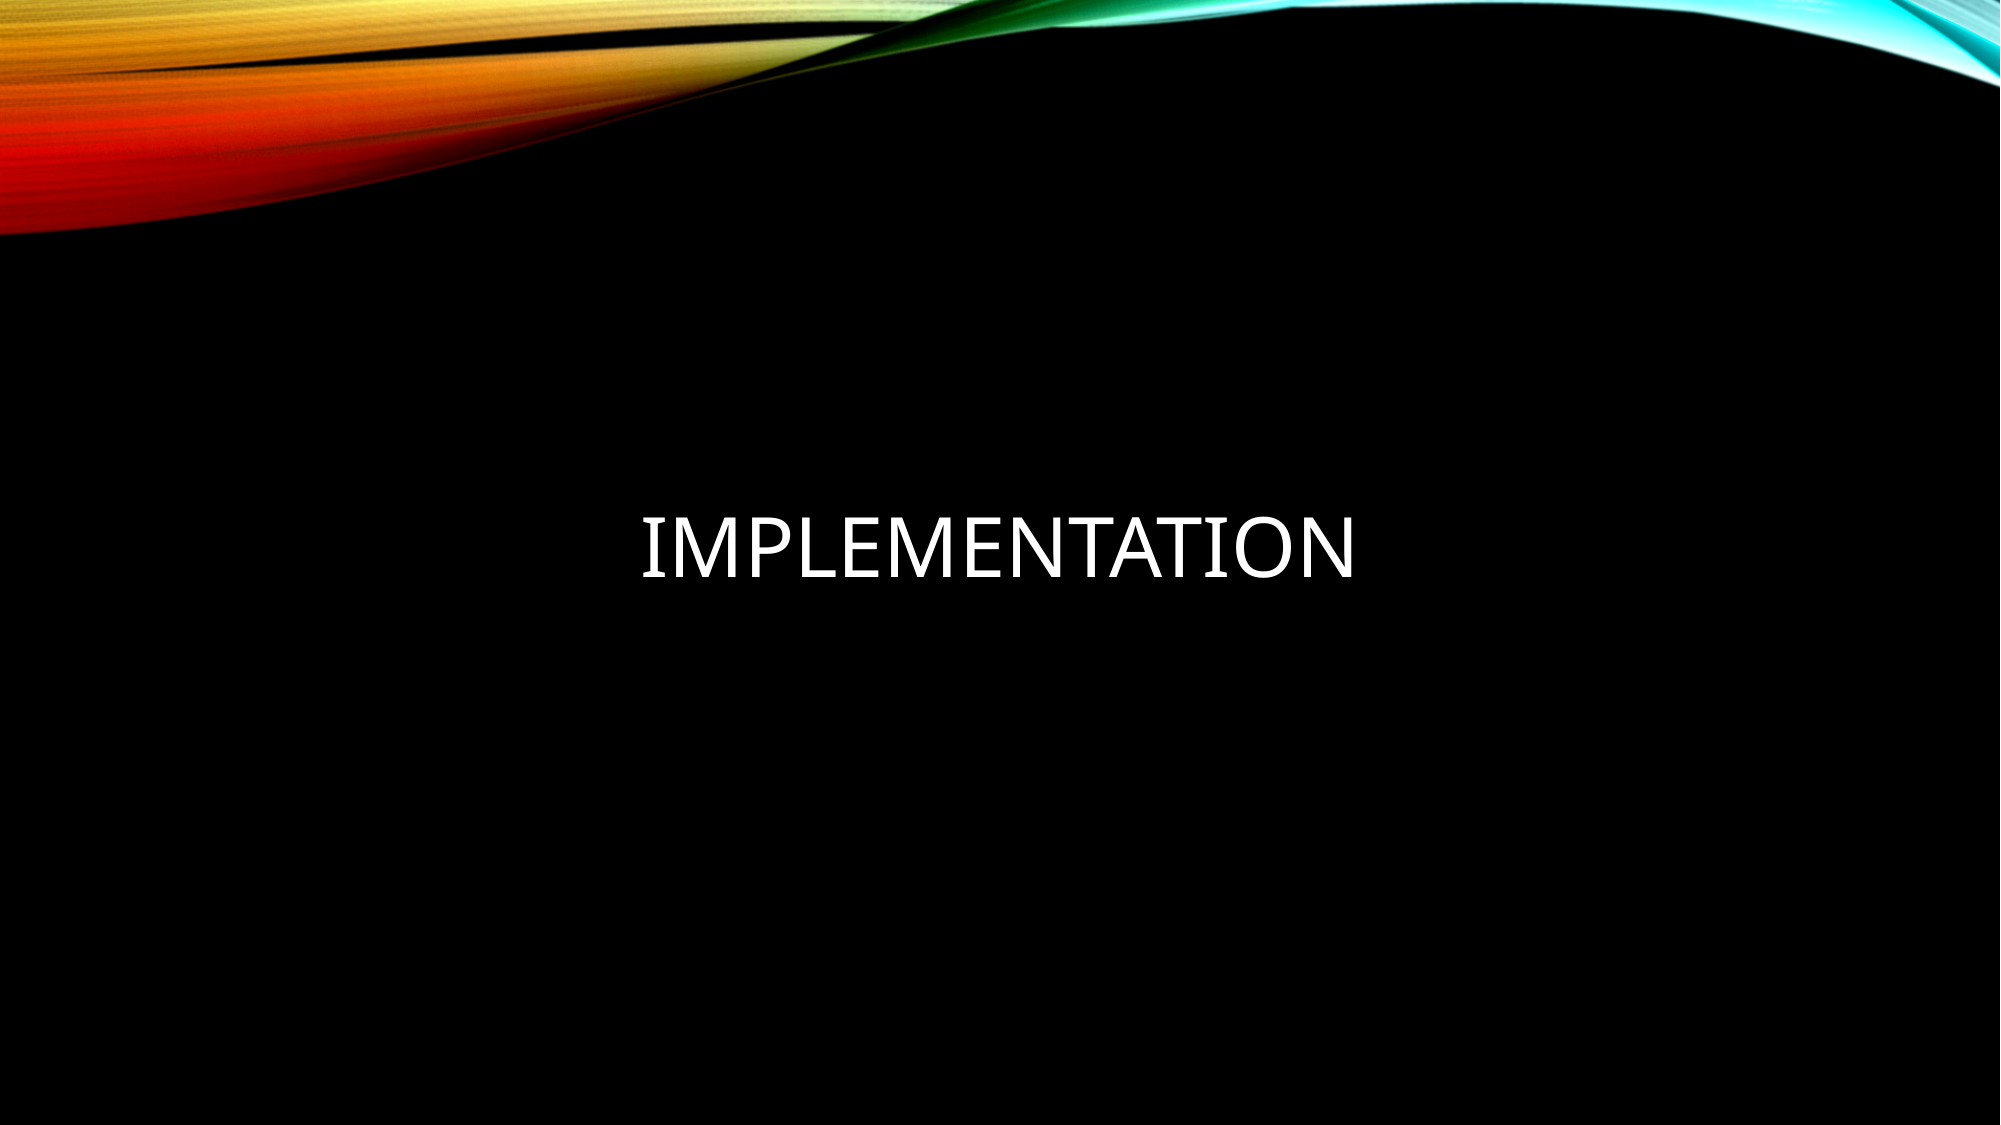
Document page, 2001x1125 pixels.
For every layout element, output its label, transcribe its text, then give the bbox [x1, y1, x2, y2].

title implementation [293, 444, 1707, 657]
picture [0, 0, 2000, 237]
